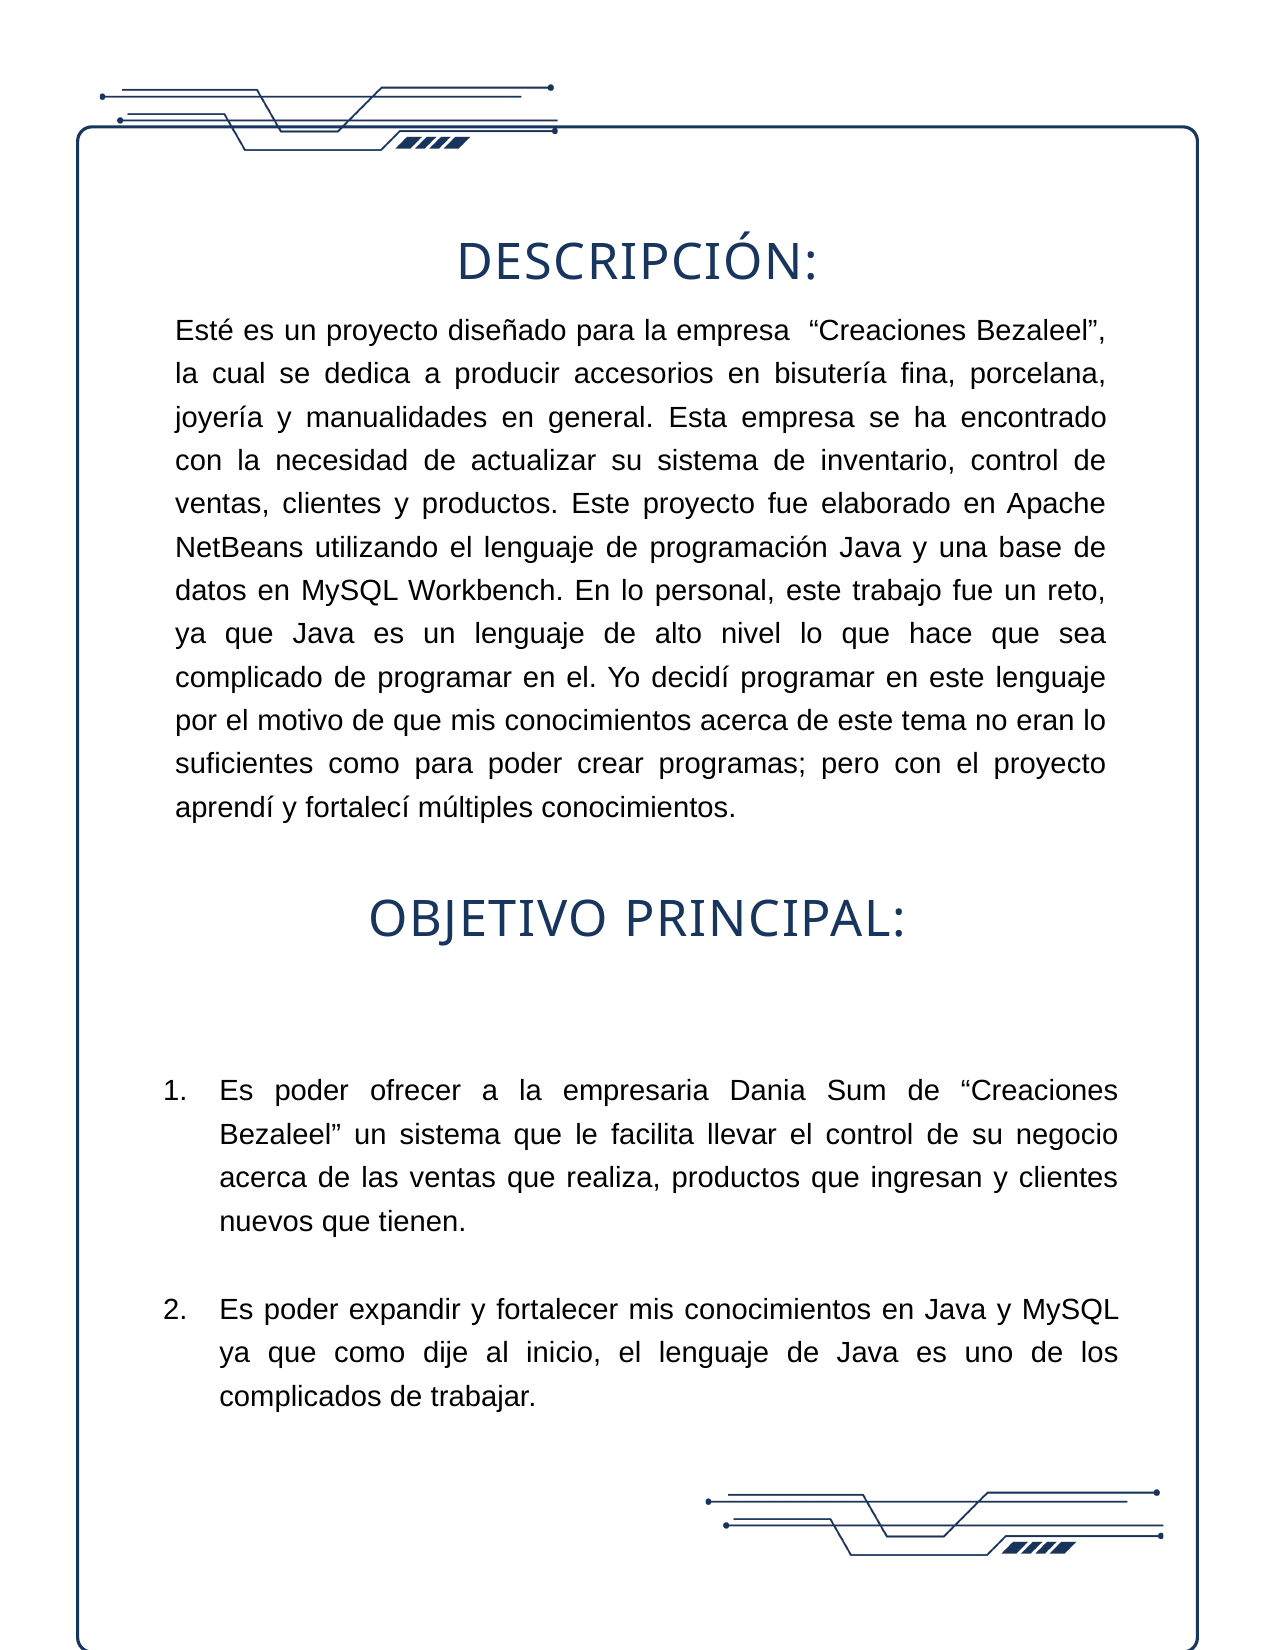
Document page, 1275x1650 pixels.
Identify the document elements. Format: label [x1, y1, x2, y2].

text_box [77, 126, 1198, 1650]
text_box [99, 84, 558, 125]
